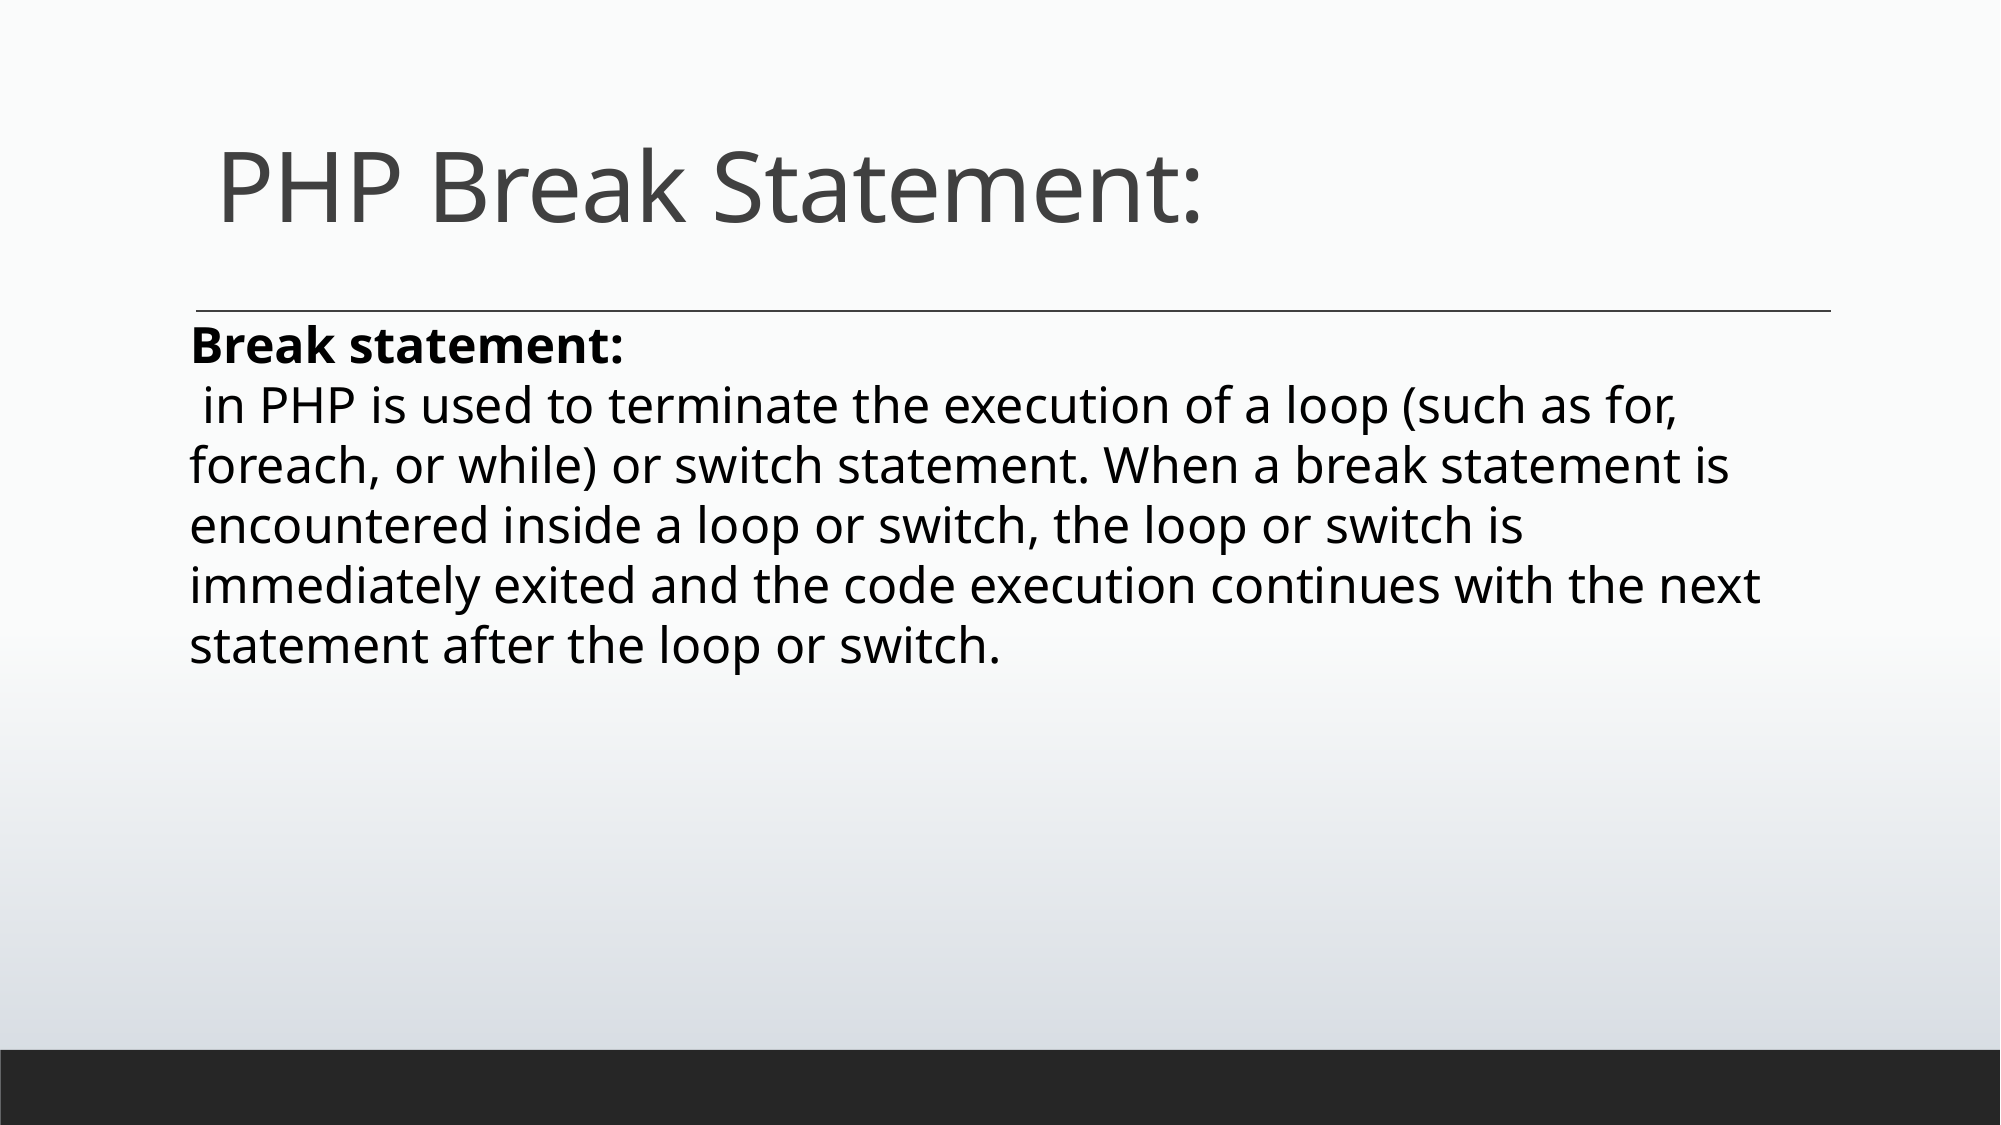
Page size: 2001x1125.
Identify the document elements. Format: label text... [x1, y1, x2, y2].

text_box Break statement: in PHP is used to terminate the execution of a loop (such as for, foreach, or while) or switch statement. When a break statement is encountered inside a loop or switch, the loop or switch is immediately exited and the code execution continues with the next statement after the loop or switch. [174, 305, 1782, 681]
title PHP Break Statement: [174, 13, 1825, 252]
